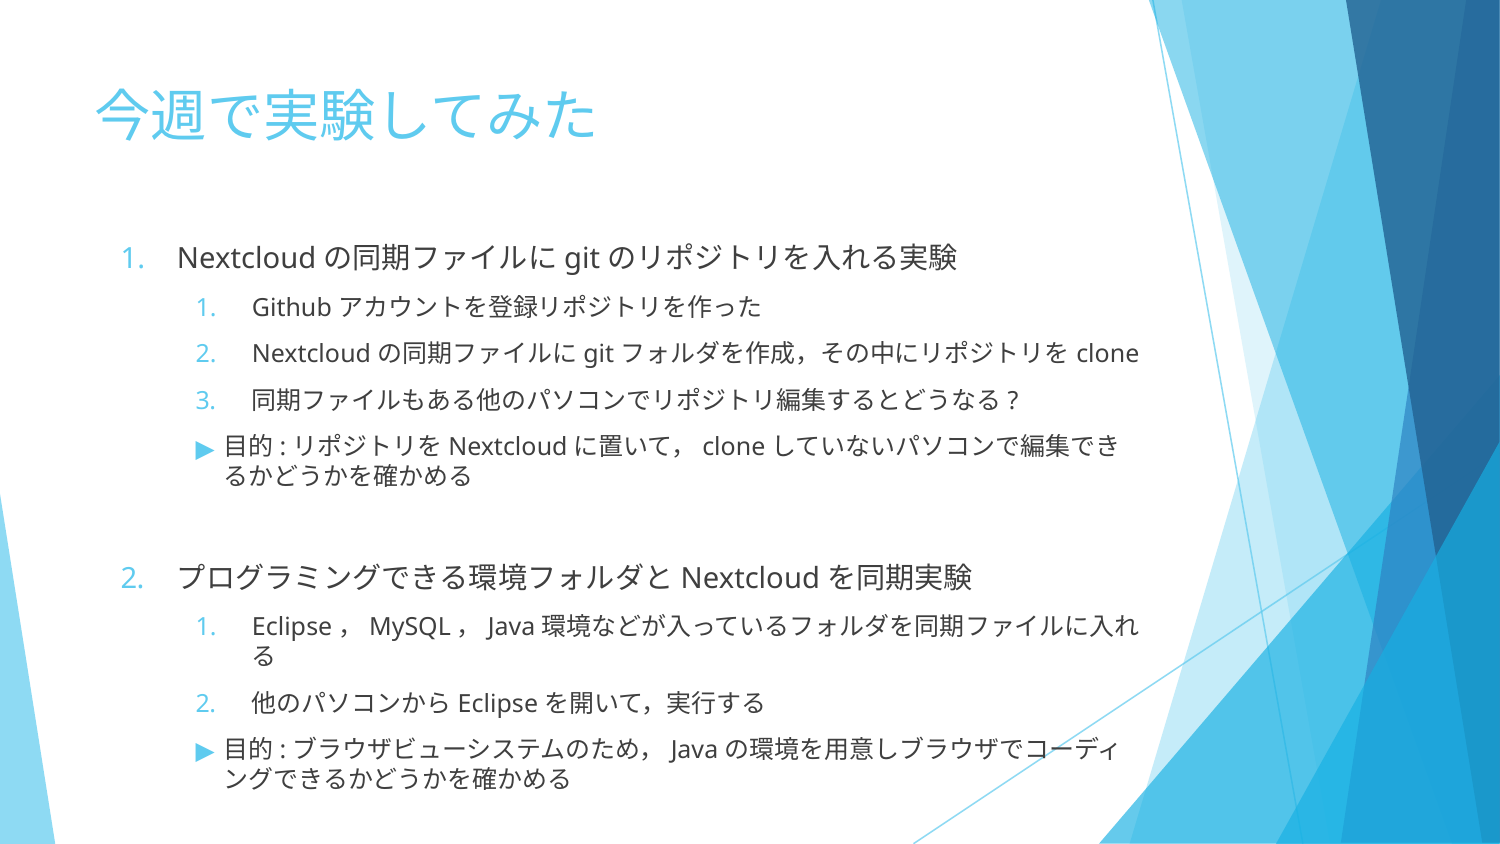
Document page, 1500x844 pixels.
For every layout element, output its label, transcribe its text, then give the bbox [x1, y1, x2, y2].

list Nextcloudの同期ファイルにgitのリポジトリを入れる実験 Githubアカウントを登録リポジトリを作った Nextcloudの同期ファイルにgitフォルダを作成，その中にリポジトリをclone 同期ファイルもある他のパソコンでリポジトリ編集するとどうなる? 目的:リポジトリをNextcloudに置いて，cloneしていないパソコンで編集できるかどうかを確かめる プログラミングできる環境フォルダとNextcloudを同期実験 Eclipse，MySQL，Java環境などが入っているフォルダを同期ファイルに入れる 他のパソコンからEclipseを開いて，実行する 目的:ブラウザビューシステムのため，Javaの環境を用意しブラウザでコーディングできるかどうかを確かめる [83, 233, 1154, 712]
title 今週で実験してみた [83, 75, 1141, 233]
